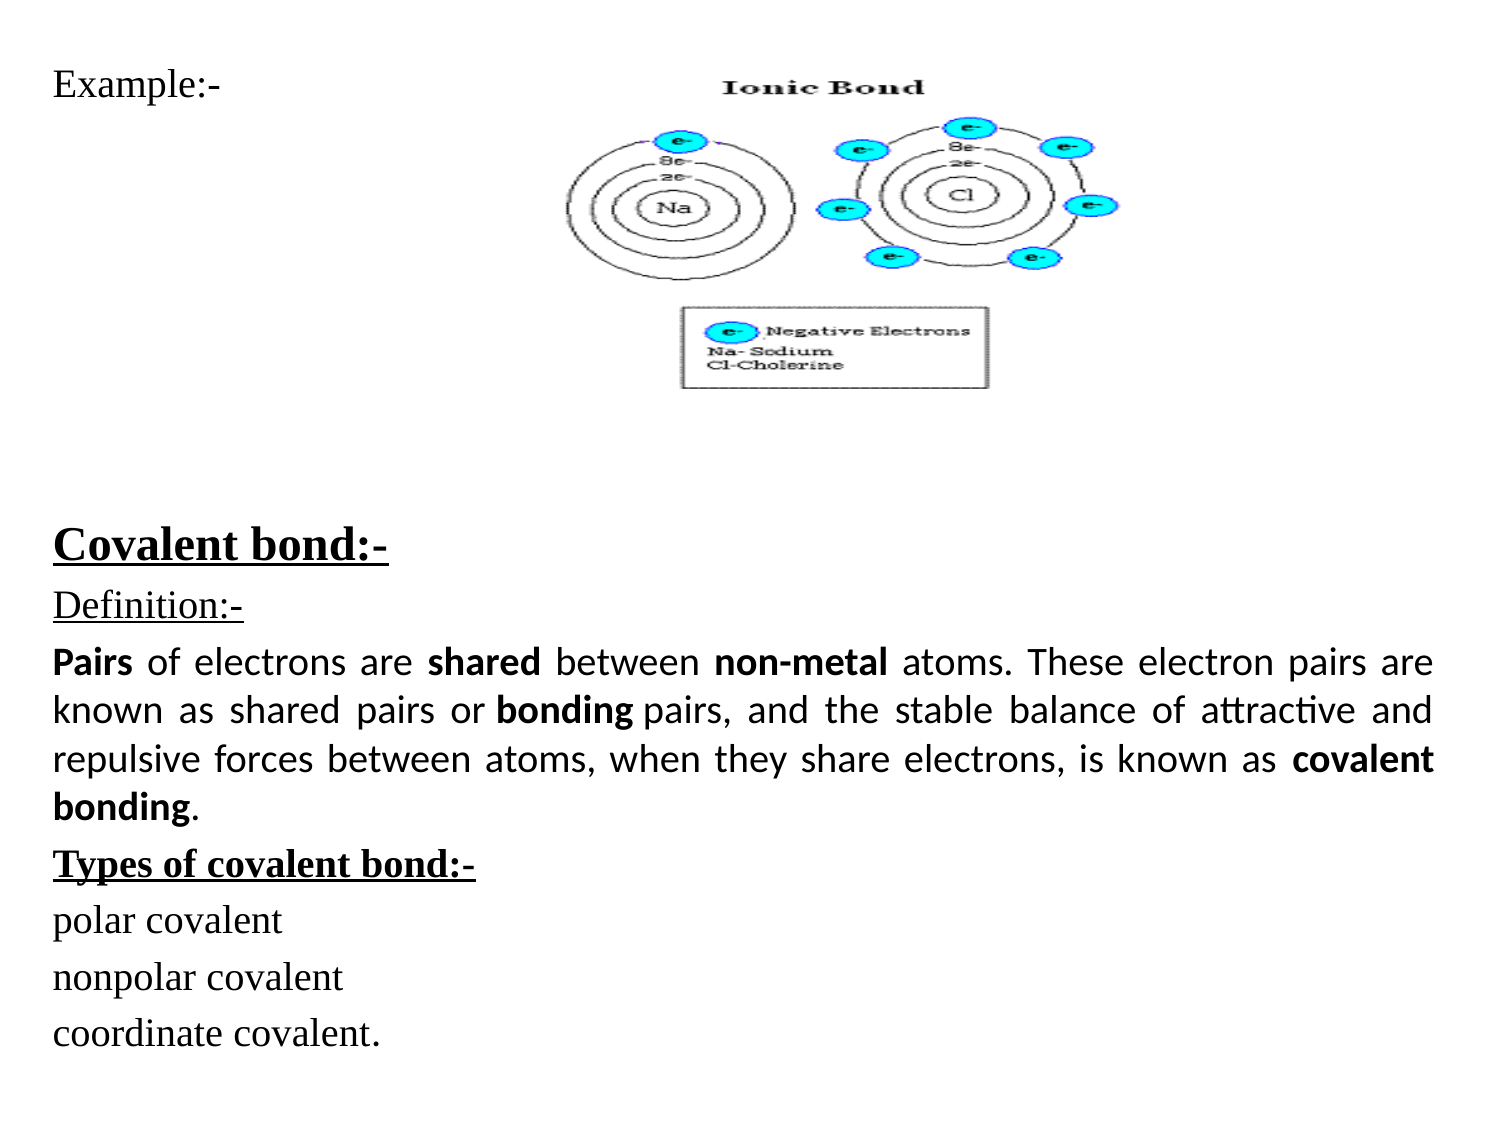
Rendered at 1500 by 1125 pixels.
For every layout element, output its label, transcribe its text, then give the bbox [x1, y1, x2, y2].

list Example:- Covalent bond:- Definition:- Pairs of electrons are shared between non-metal atoms. These electron pairs are known as shared pairs or bonding pairs, and the stable balance of attractive and repulsive forces between atoms, when they share electrons, is known as covalent bonding. Types of covalent bond:- polar covalent nonpolar covalent coordinate covalent. [37, 50, 1450, 1063]
picture [537, 62, 1159, 438]
